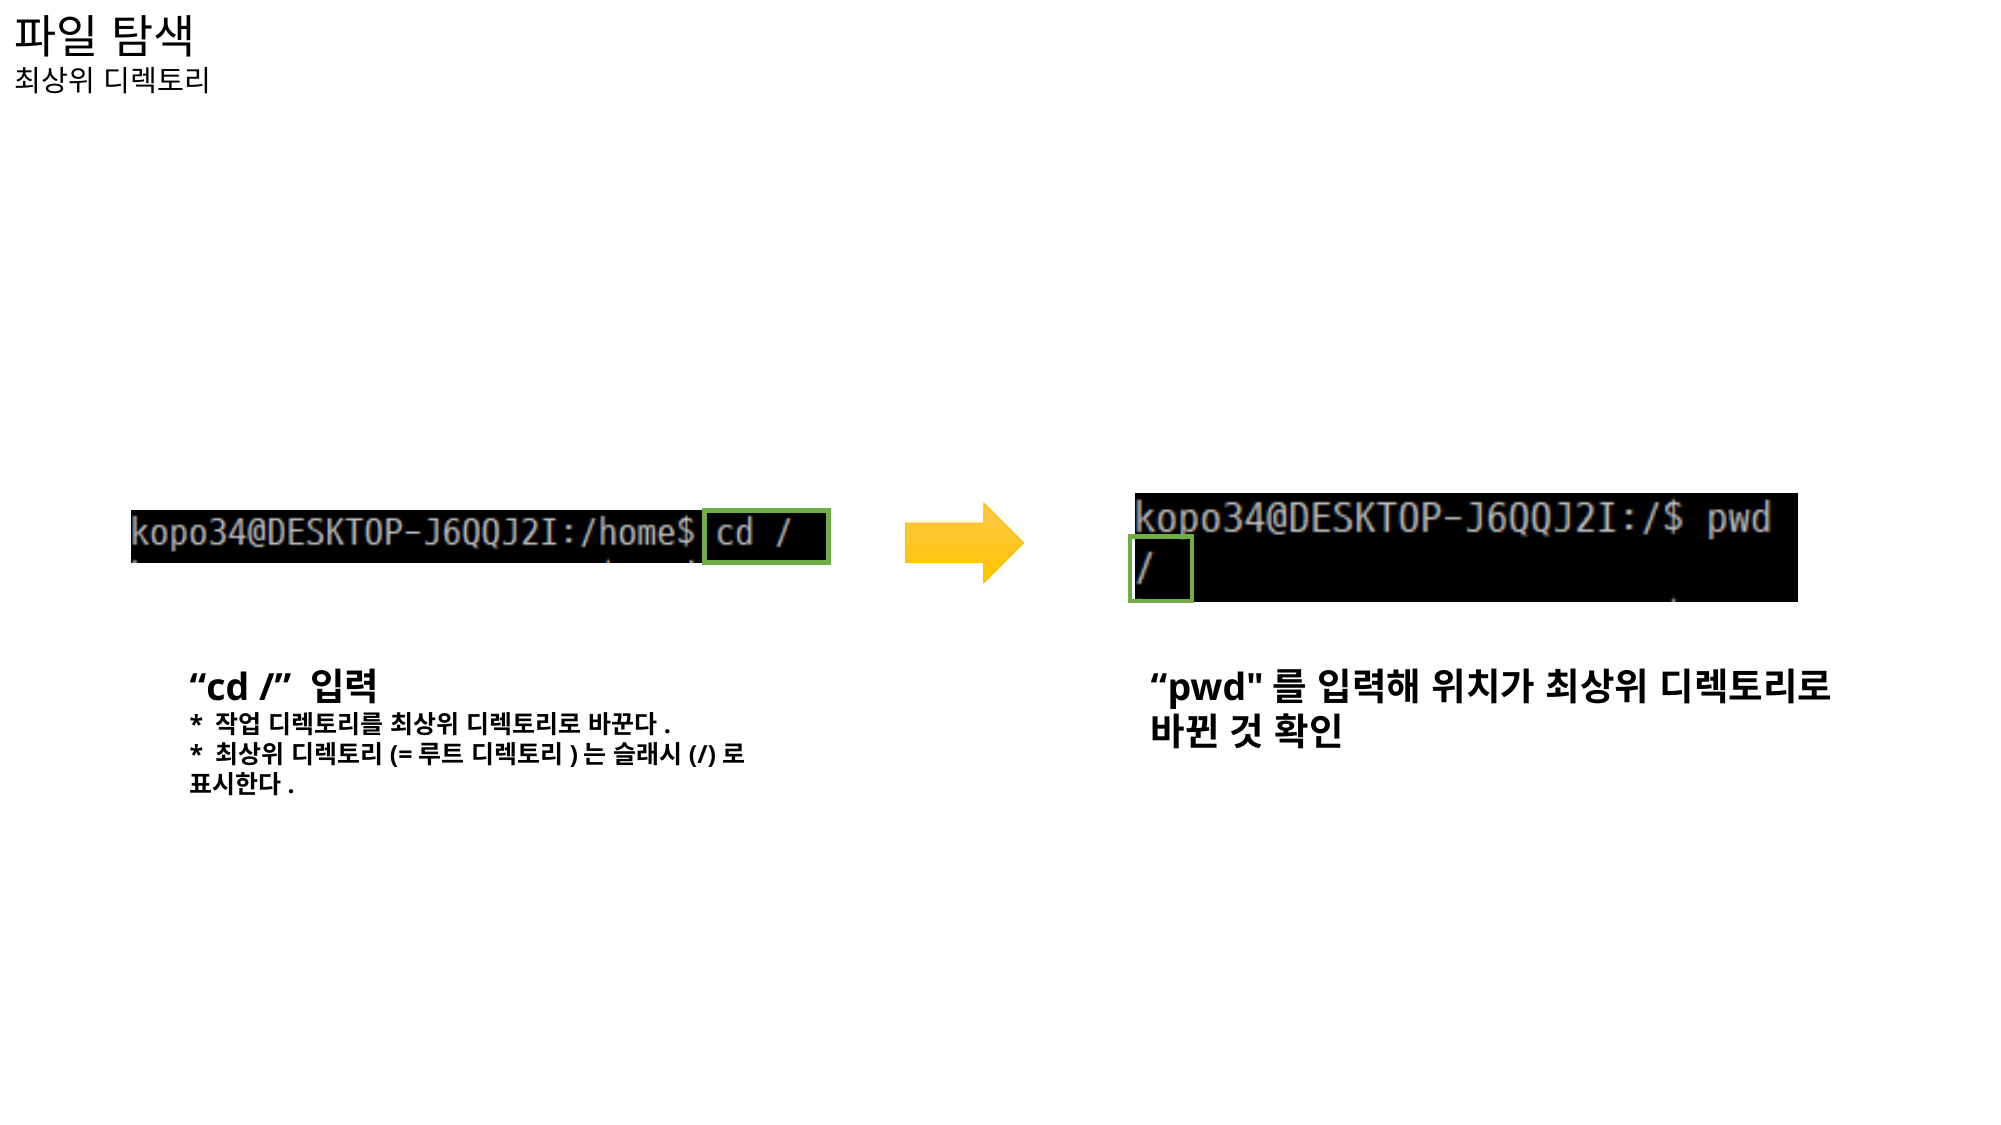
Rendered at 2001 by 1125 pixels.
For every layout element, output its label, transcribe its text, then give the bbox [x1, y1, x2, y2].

text_box 파일 탐색 최상위 디렉토리 [0, 0, 560, 105]
text_box “cd /” 입력 * 작업 디렉토리를 최상위 디렉토리로 바꾼다. * 최상위 디렉토리(=루트 디렉토리)는 슬래시(/)로 표시한다. [174, 656, 857, 806]
text_box “pwd"를 입력해 위치가 최상위 디렉토리로 바뀐 것 확인 [1135, 655, 1851, 761]
picture [1135, 493, 1798, 602]
text_box [905, 503, 1024, 583]
picture [131, 509, 830, 563]
